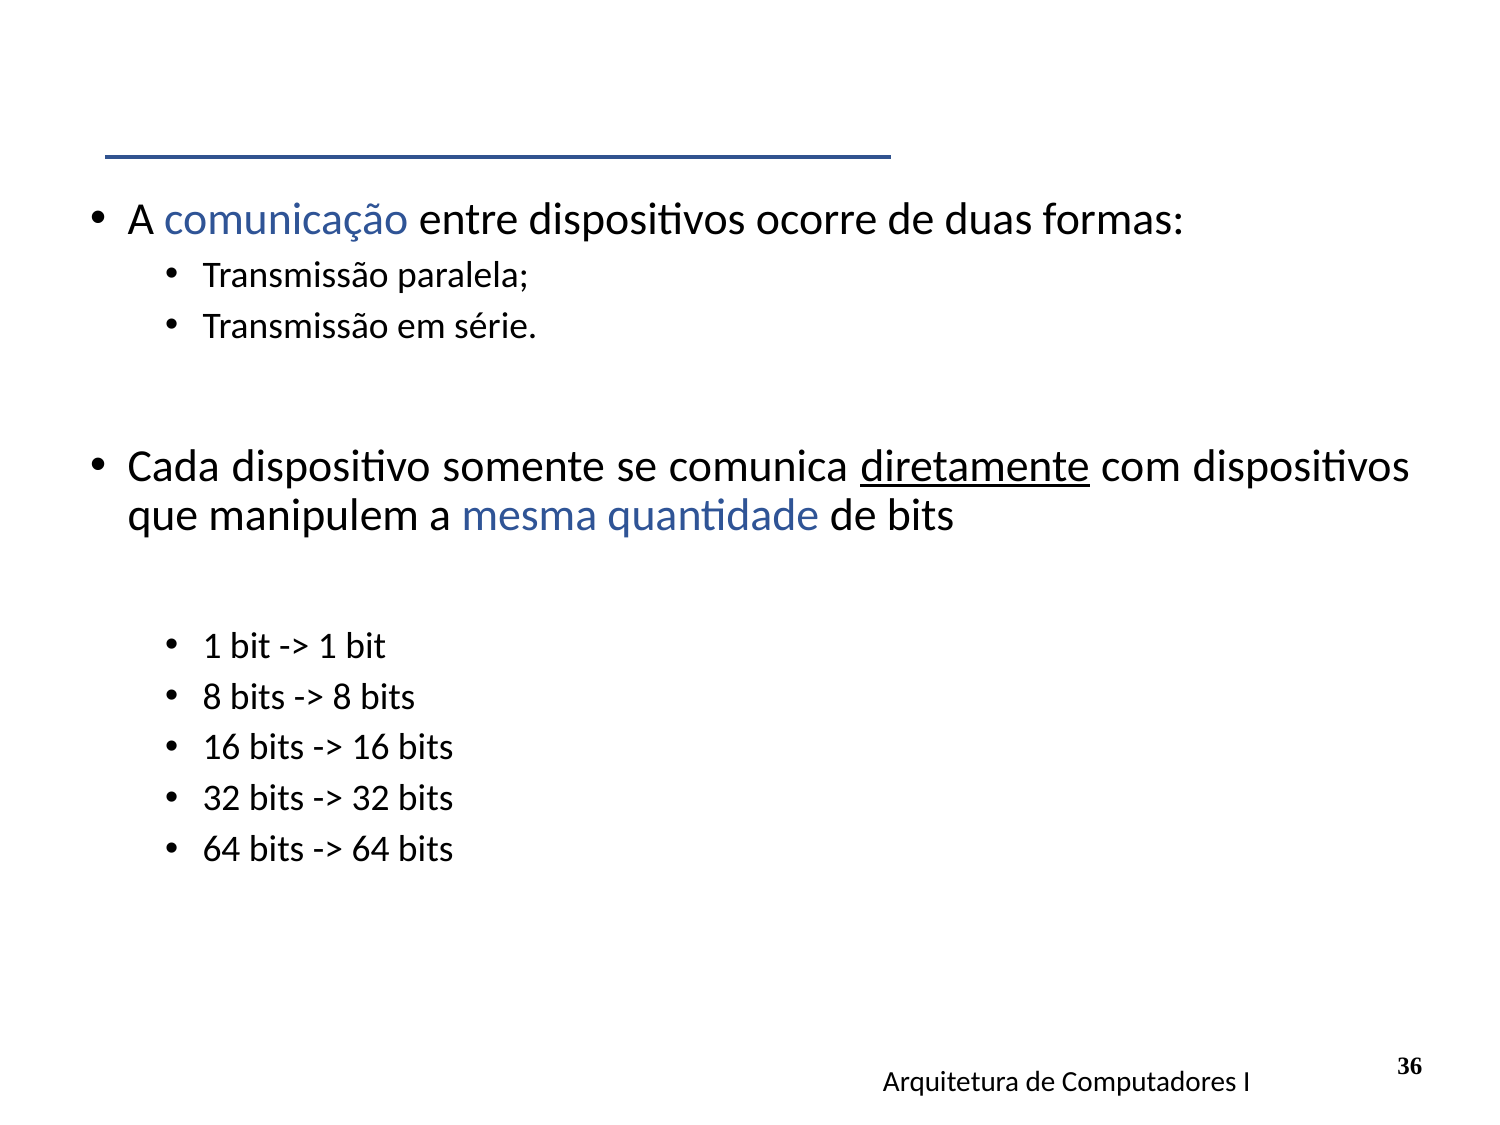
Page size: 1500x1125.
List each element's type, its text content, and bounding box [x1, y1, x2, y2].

text_box Arquitetura de Computadores I [733, 1054, 1400, 1125]
list A comunicação entre dispositivos ocorre de duas formas: Transmissão paralela; Transmissão em série. Cada dispositivo somente se comunica diretamente com dispositivos que manipulem a mesma quantidade de bits 1 bit -> 1 bit 8 bits -> 8 bits 16 bits -> 16 bits 32 bits -> 32 bits 64 bits -> 64 bits [75, 187, 1425, 930]
text_box 36 [1049, 1012, 1438, 1088]
